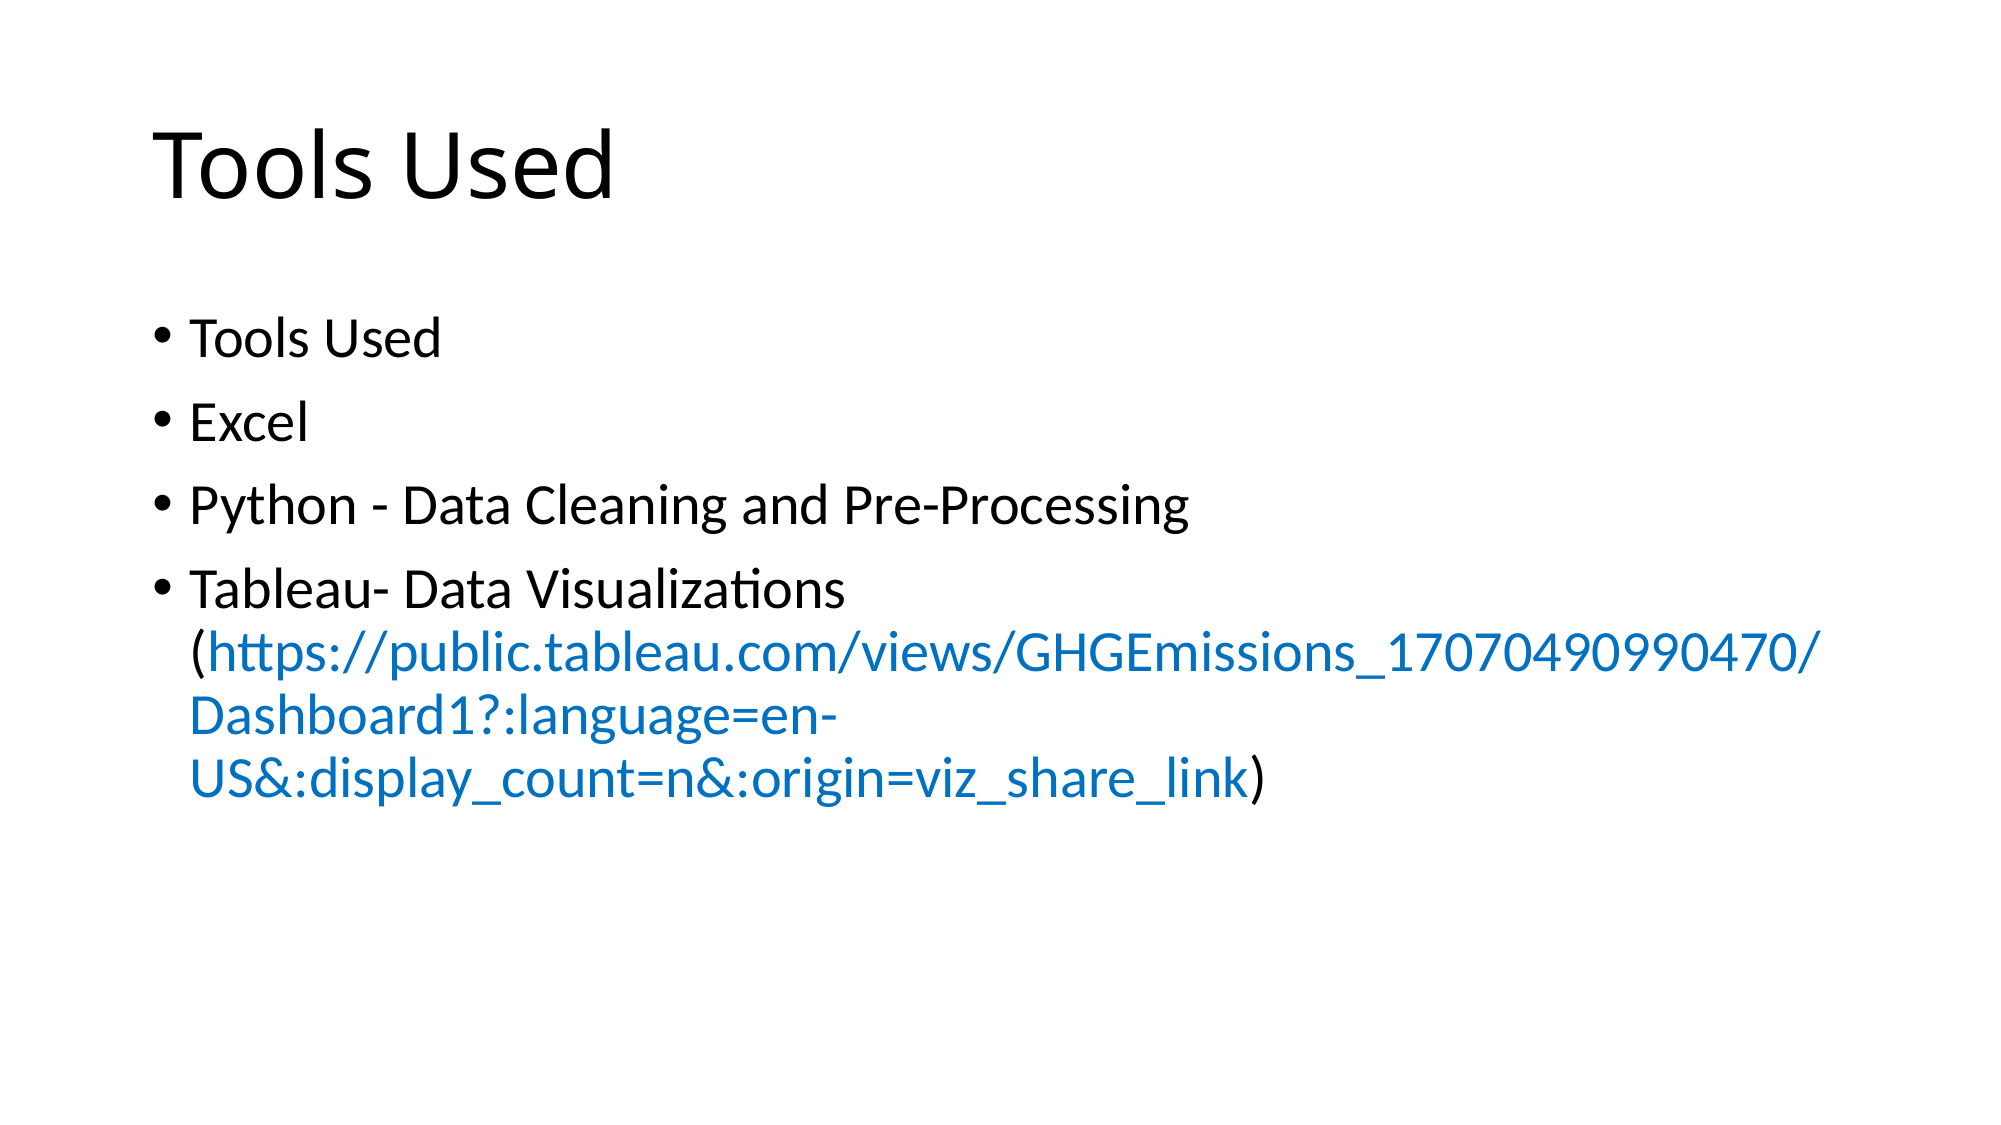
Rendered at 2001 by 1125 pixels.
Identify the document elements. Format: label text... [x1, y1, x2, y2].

title Tools Used [137, 59, 1863, 278]
list Tools Used Excel Python - Data Cleaning and Pre-Processing Tableau- Data Visualizations (https://public.tableau.com/views/GHGEmissions_17070490990470/Dashboard1?:language=en-US&:display_count=n&:origin=viz_share_link) [137, 299, 1863, 1014]
